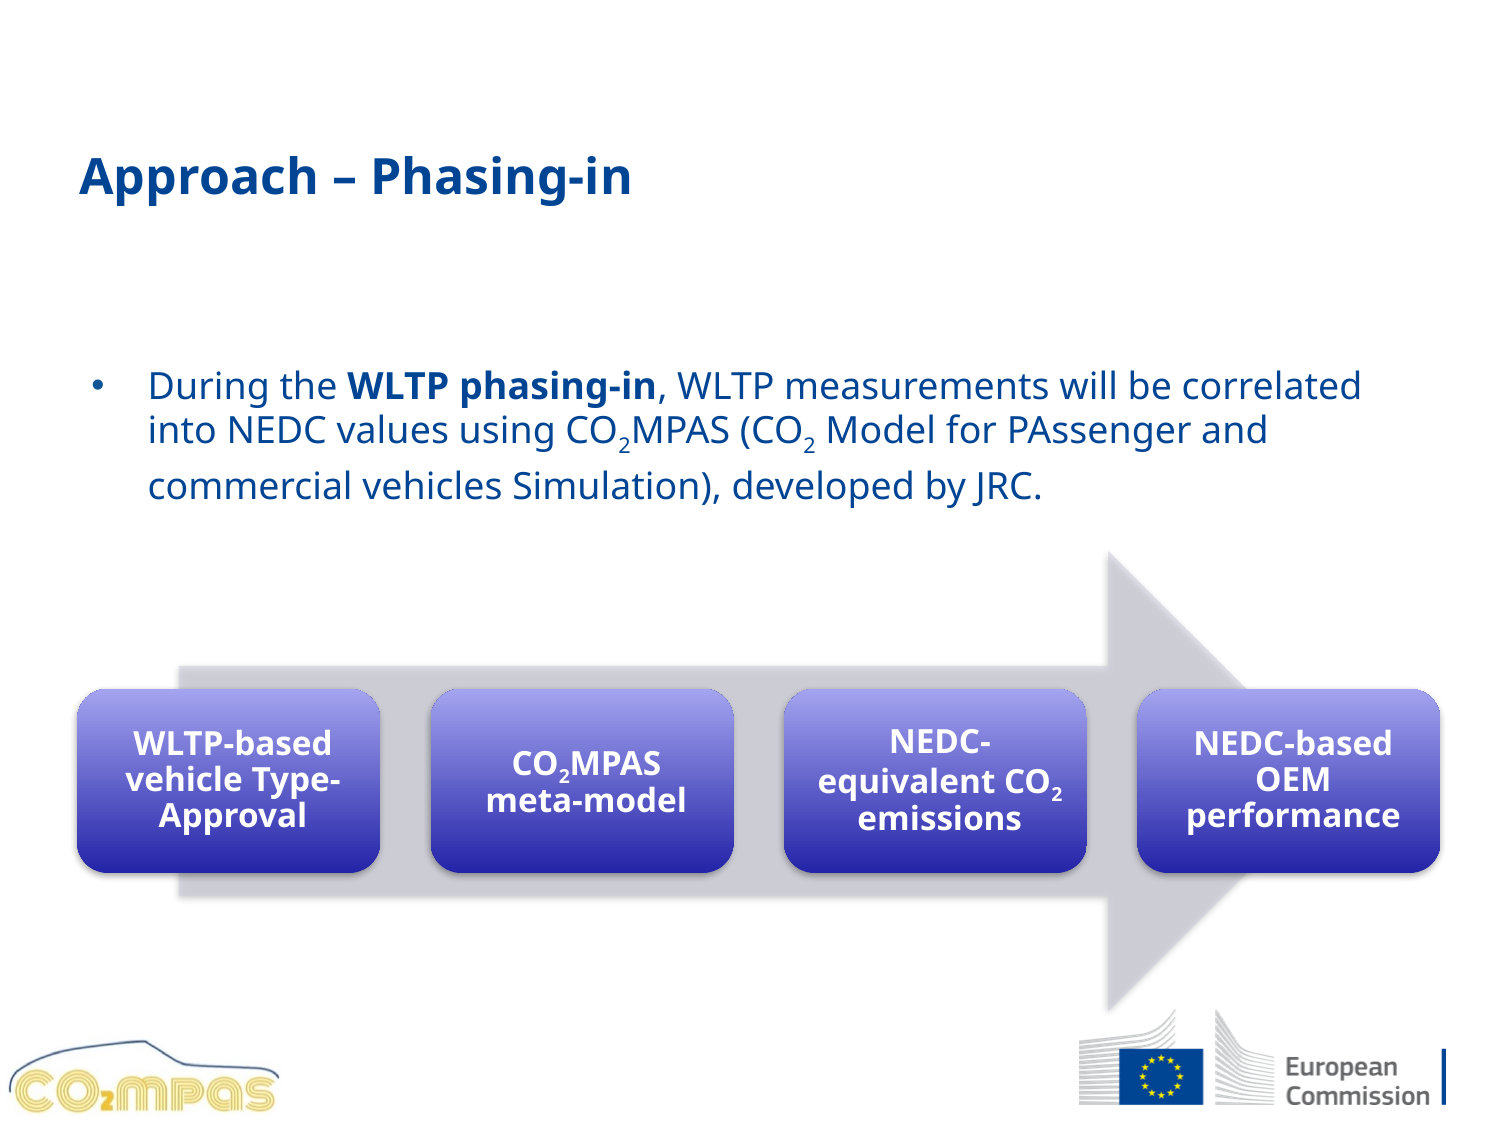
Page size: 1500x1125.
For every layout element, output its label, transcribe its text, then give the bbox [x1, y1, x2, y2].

list During the WLTP phasing-in, WLTP measurements will be correlated into NEDC values using CO2MPAS (CO2 Model for PAssenger and commercial vehicles Simulation), developed by JRC. [76, 349, 1427, 550]
picture [1078, 1008, 1447, 1106]
picture [5, 1034, 282, 1117]
title Approach – Phasing-in [64, 137, 1415, 291]
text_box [76, 550, 1442, 1012]
